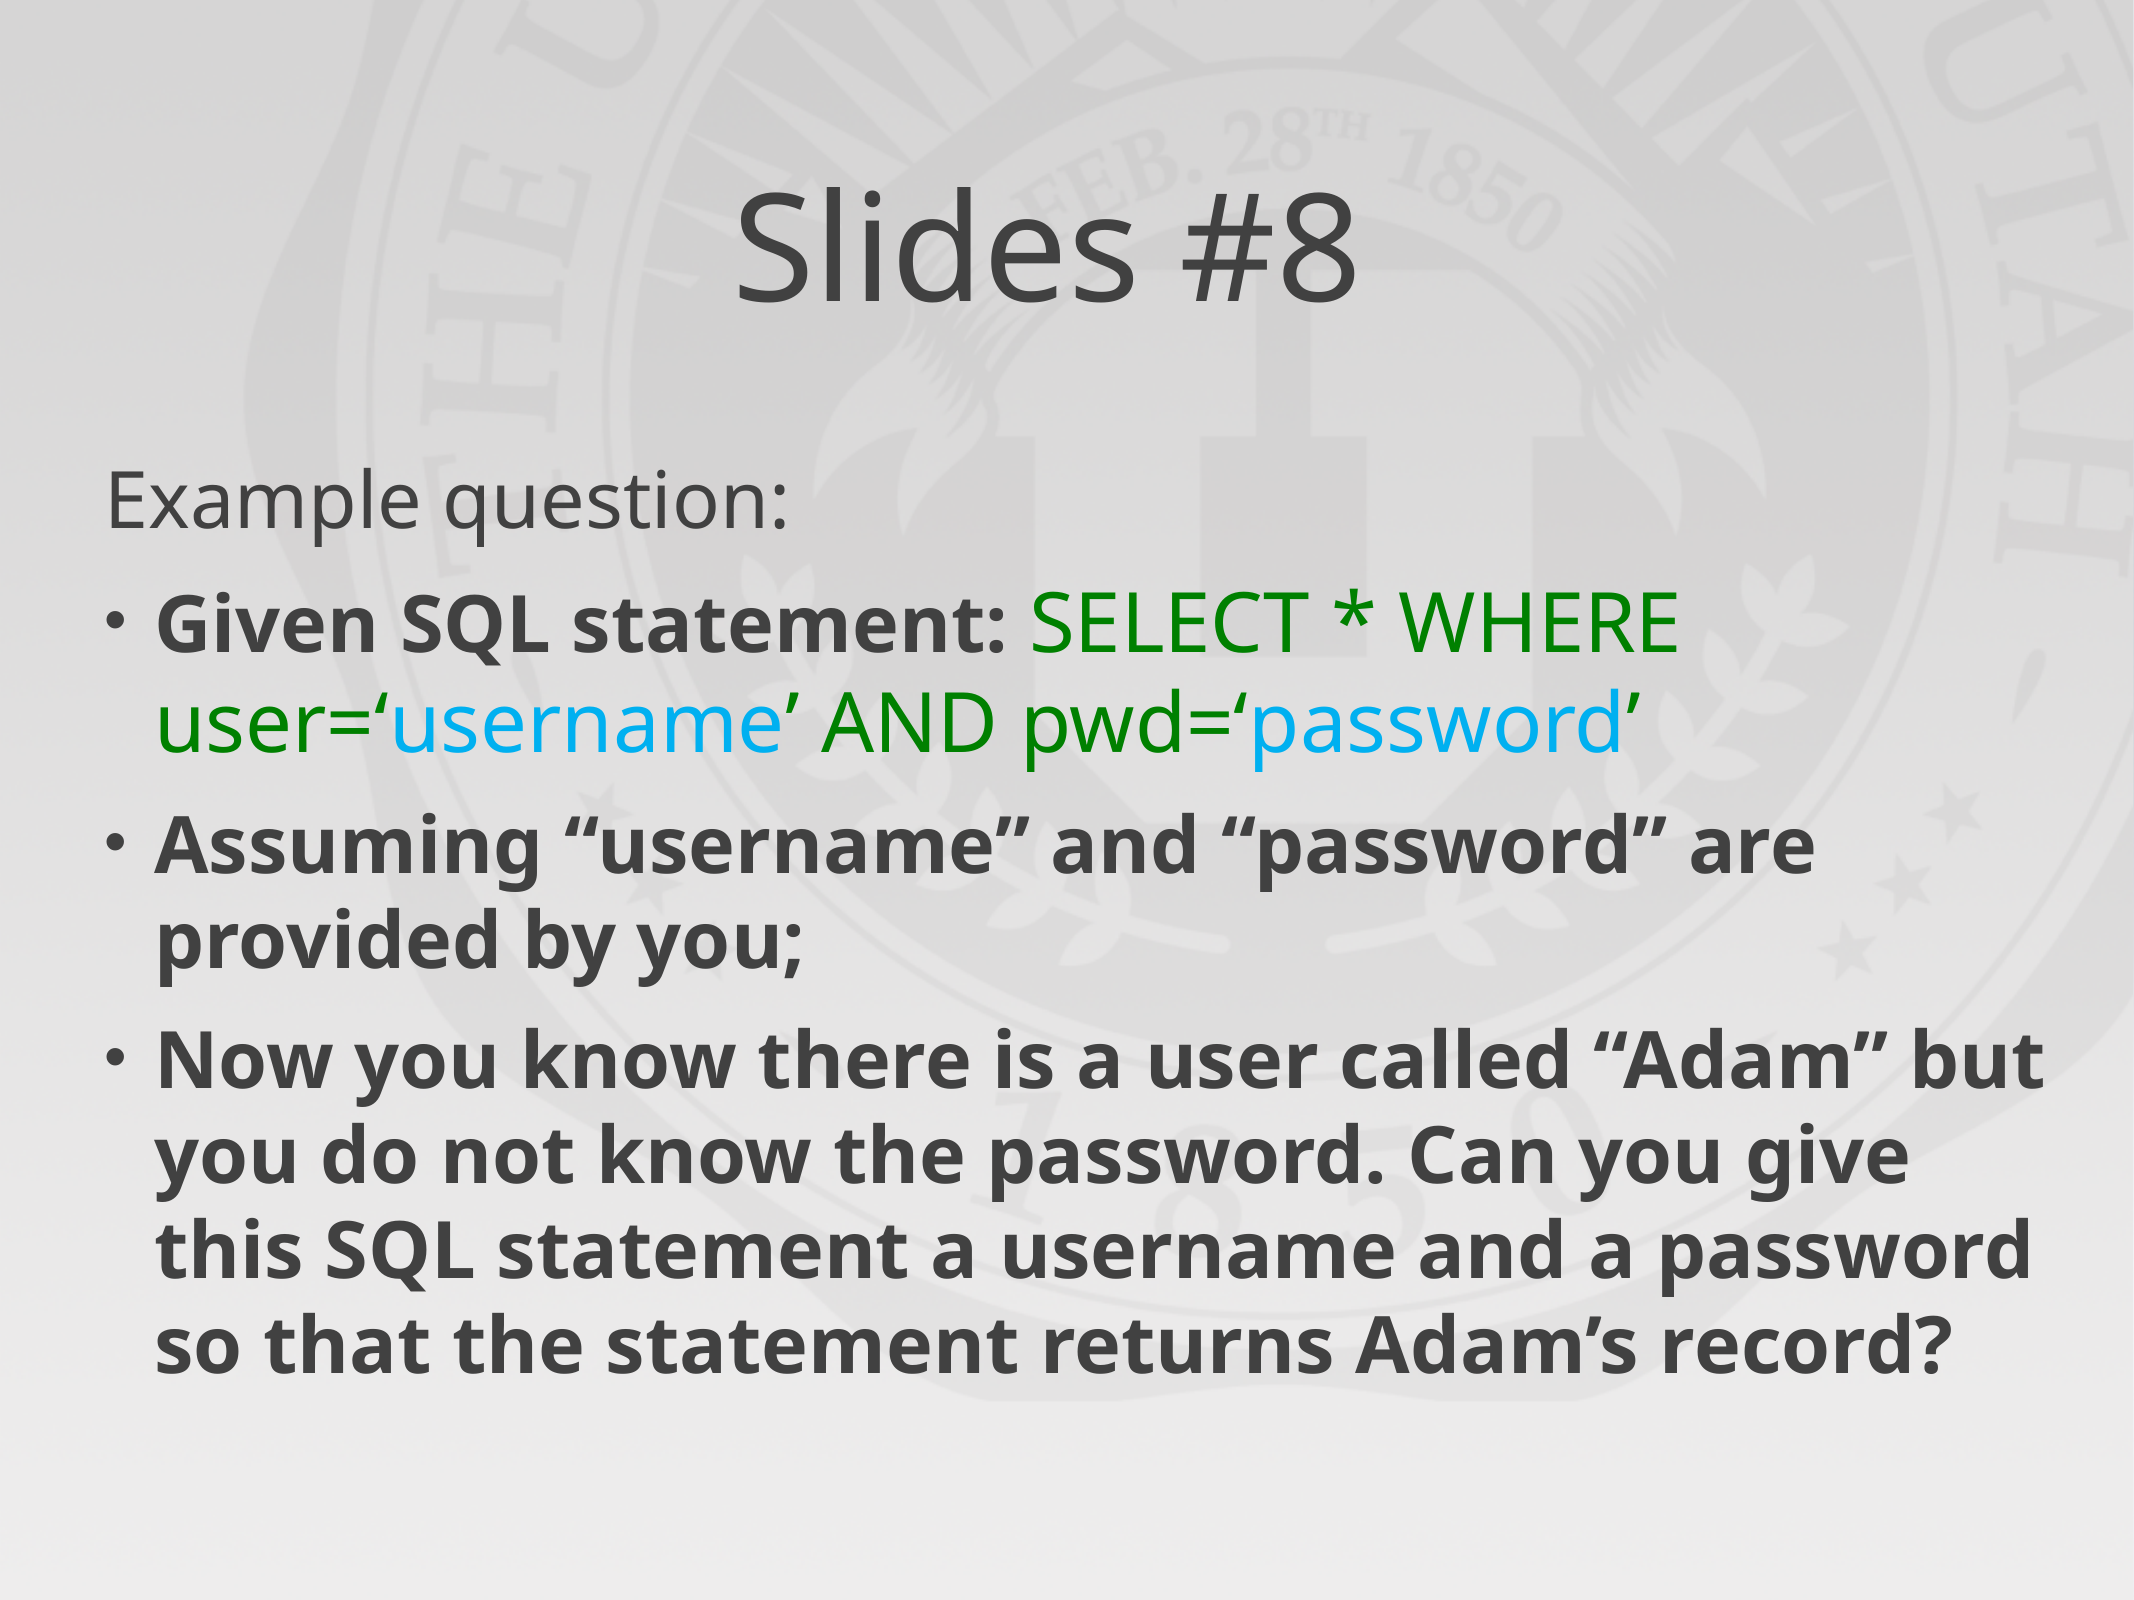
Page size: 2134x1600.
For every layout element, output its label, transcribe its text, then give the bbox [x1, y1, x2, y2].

title Slides #8 [58, 41, 2075, 442]
list Example question: Given SQL statement: SELECT * WHERE user=‘username’ AND pwd=‘password’ Assuming “username” and “password” are provided by you; Now you know there is a user called “Adam” but you do not know the password. Can you give this SQL statement a username and a password so that the statement returns Adam’s record? [89, 441, 2077, 1457]
picture [0, 0, 2134, 1600]
